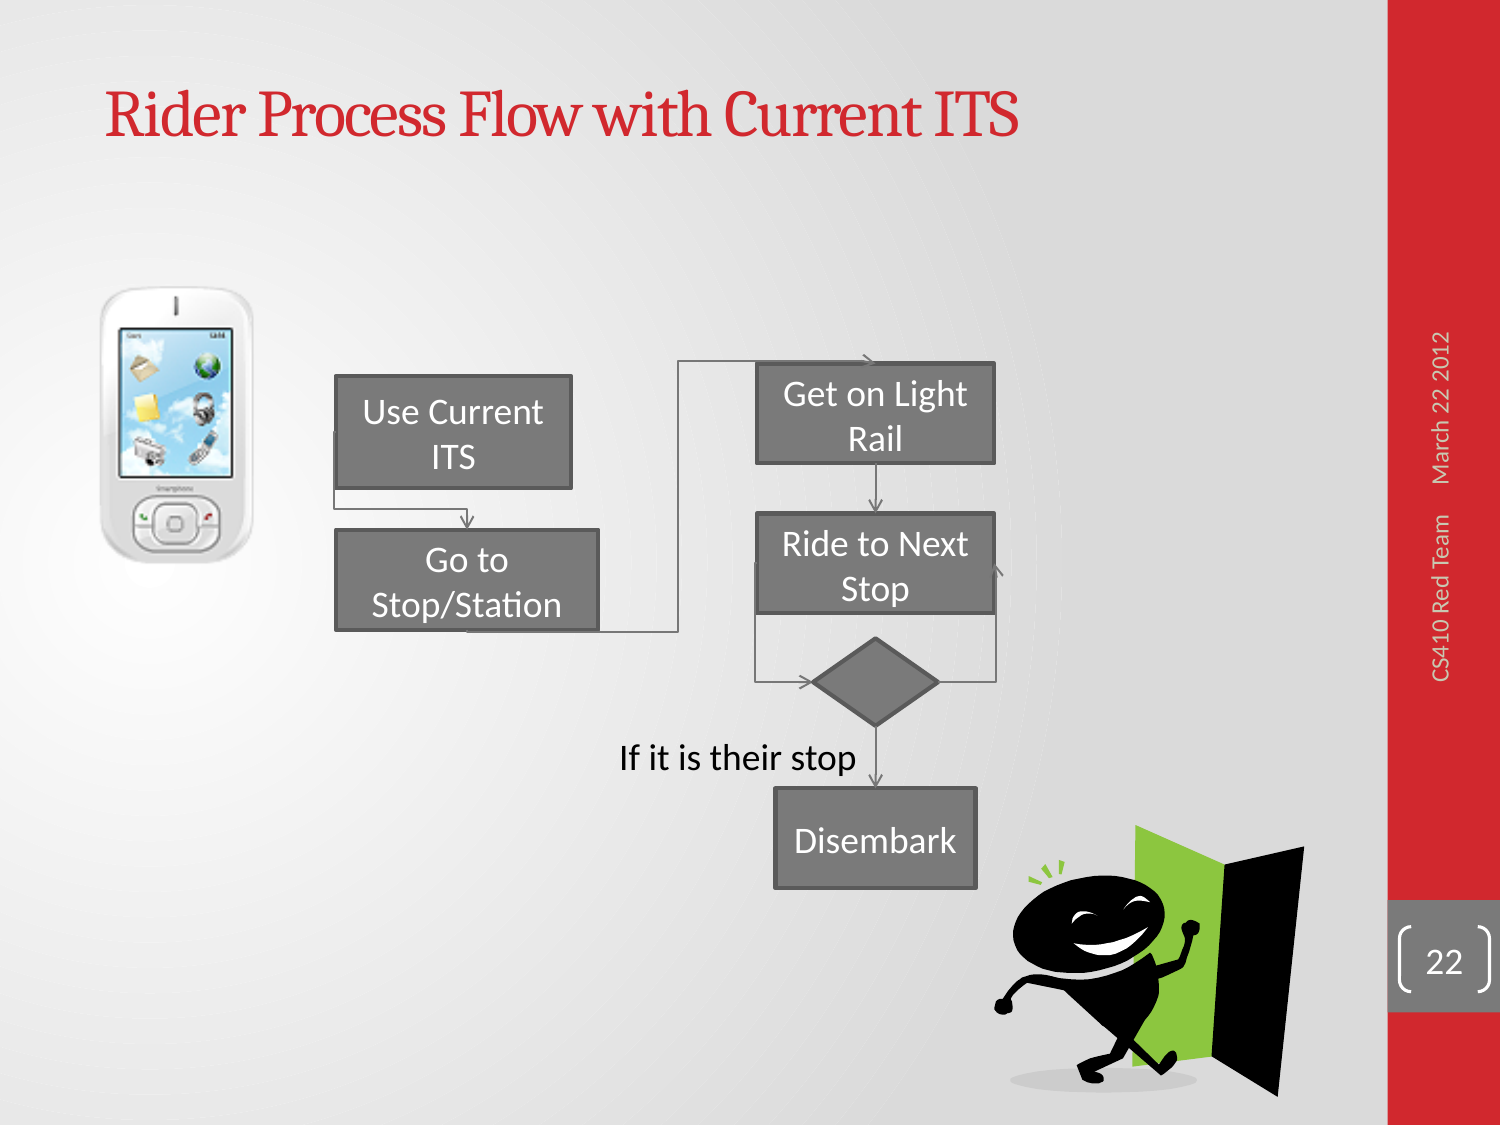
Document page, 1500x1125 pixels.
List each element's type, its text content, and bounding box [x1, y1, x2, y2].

text_box Go to Stop/Station [334, 528, 534, 632]
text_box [347, 431, 468, 531]
footer CS410 Red Team [1408, 500, 1469, 889]
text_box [537, 291, 806, 702]
picture [35, 275, 337, 577]
text_box Use Current ITS [347, 374, 534, 490]
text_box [937, 562, 995, 683]
text_box [817, 636, 937, 727]
text_box Disembark [773, 786, 978, 890]
picture [993, 824, 1305, 1098]
text_box Ride to Next Stop [815, 511, 996, 615]
text_box Get on Light Rail [815, 361, 996, 465]
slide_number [1408, 100, 1469, 500]
text_box If it is their stop [604, 725, 872, 786]
text_box Rider Process Flow with Current ITS [90, 62, 1036, 158]
slide_number 22 [1397, 925, 1492, 994]
